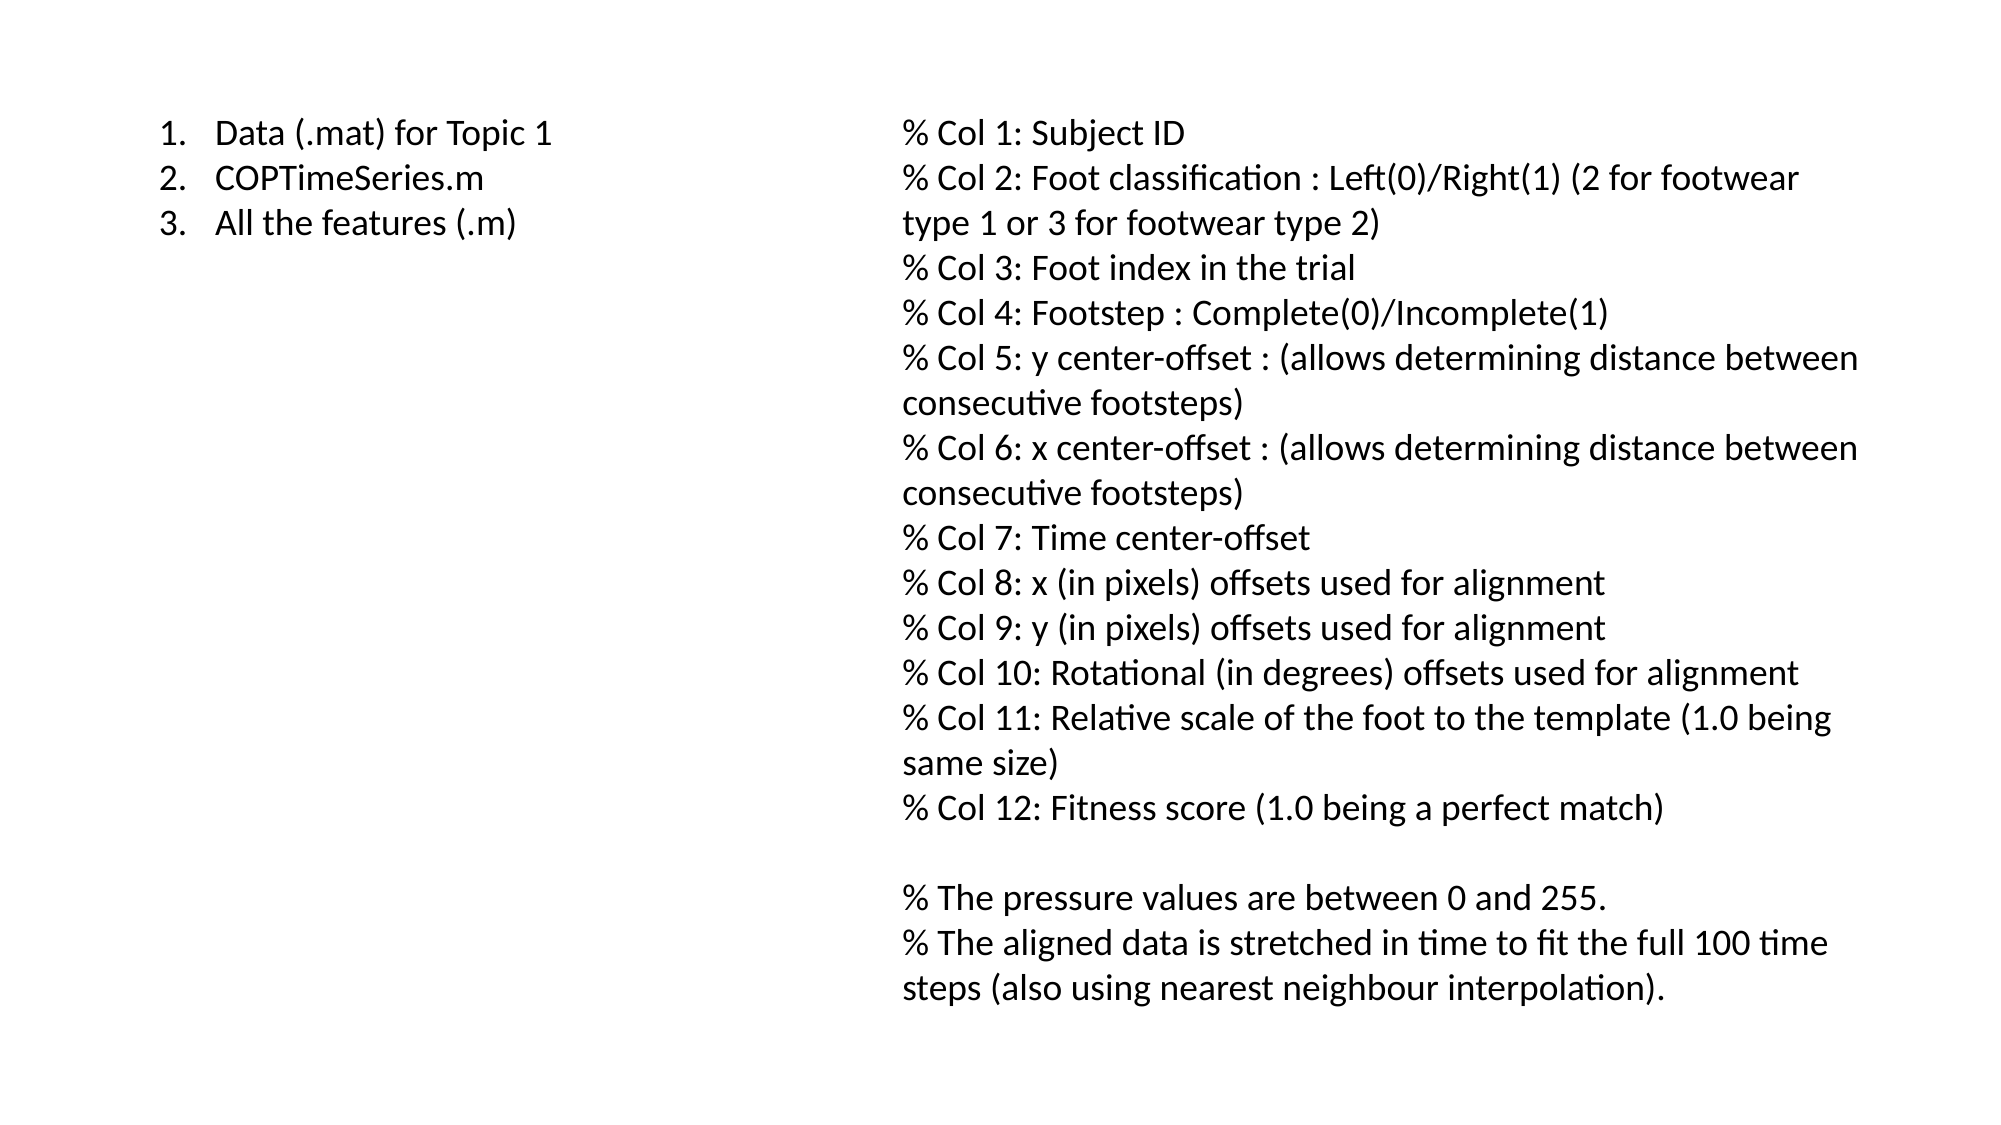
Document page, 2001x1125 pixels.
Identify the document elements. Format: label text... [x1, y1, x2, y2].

text_box % Col 1: Subject ID % Col 2: Foot classification : Left(0)/Right(1) (2 for footwear type 1 or 3 for footwear type 2) % Col 3: Foot index in the trial % Col 4: Footstep : Complete(0)/Incomplete(1) % Col 5: y center-offset : (allows determining distance between consecutive footsteps) % Col 6: x center-offset : (allows determining distance between consecutive footsteps) % Col 7: Time center-offset % Col 8: x (in pixels) offsets used for alignment % Col 9: y (in pixels) offsets used for alignment % Col 10: Rotational (in degrees) offsets used for alignment % Col 11: Relative scale of the foot to the template (1.0 being same size) % Col 12: Fitness score (1.0 being a perfect match) % The pressure values are between 0 and 255. % The aligned data is stretched in time to fit the full 100 time steps (also using nearest neighbour interpolation). [887, 100, 1888, 1016]
text_box Data (.mat) for Topic 1 COPTimeSeries.m All the features (.m) [144, 100, 568, 251]
